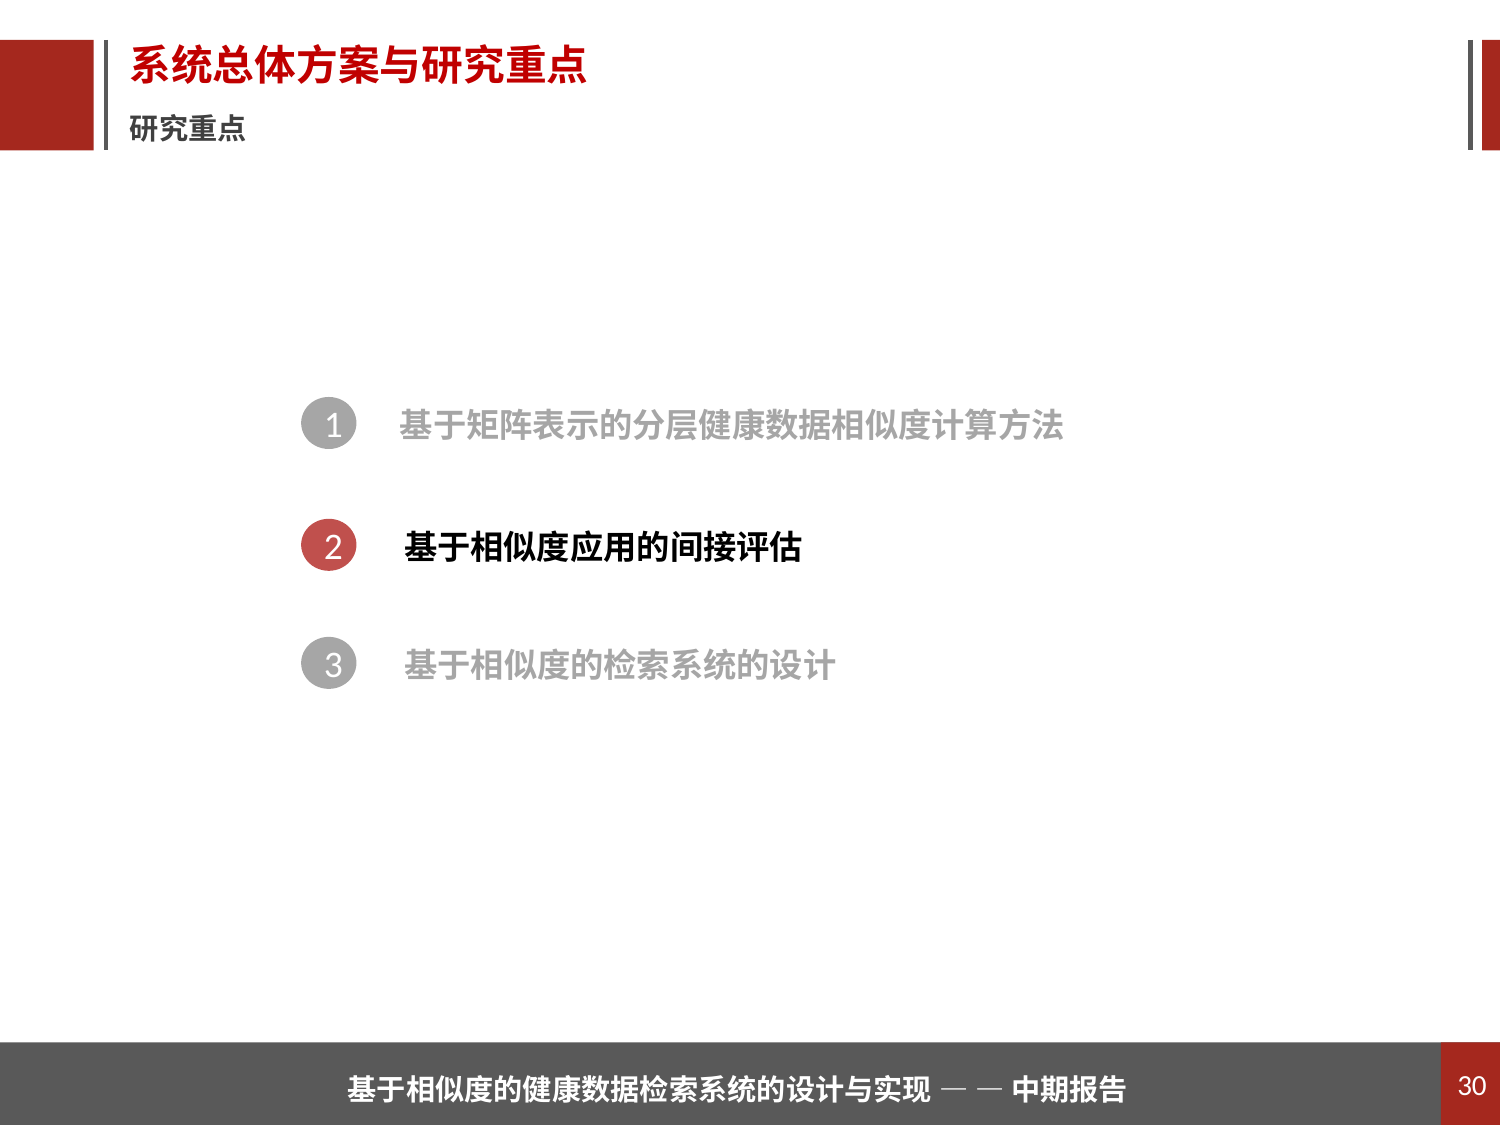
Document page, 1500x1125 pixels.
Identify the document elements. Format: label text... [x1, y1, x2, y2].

text_box 研究重点 [115, 102, 758, 153]
text_box 基于矩阵表示的分层健康数据相似度计算方法 [385, 396, 1080, 452]
text_box 基于相似度应用的间接评估 [389, 518, 819, 574]
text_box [0, 39, 106, 151]
text_box 基于相似度的检索系统的设计 [389, 636, 852, 692]
text_box 1 [299, 394, 359, 452]
text_box 3 [299, 634, 359, 691]
text_box [75, 26, 648, 151]
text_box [1470, 39, 1500, 151]
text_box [0, 1042, 1500, 1125]
text_box 2 [299, 516, 359, 573]
text_box 系统总体方案与研究重点 [129, 38, 589, 90]
